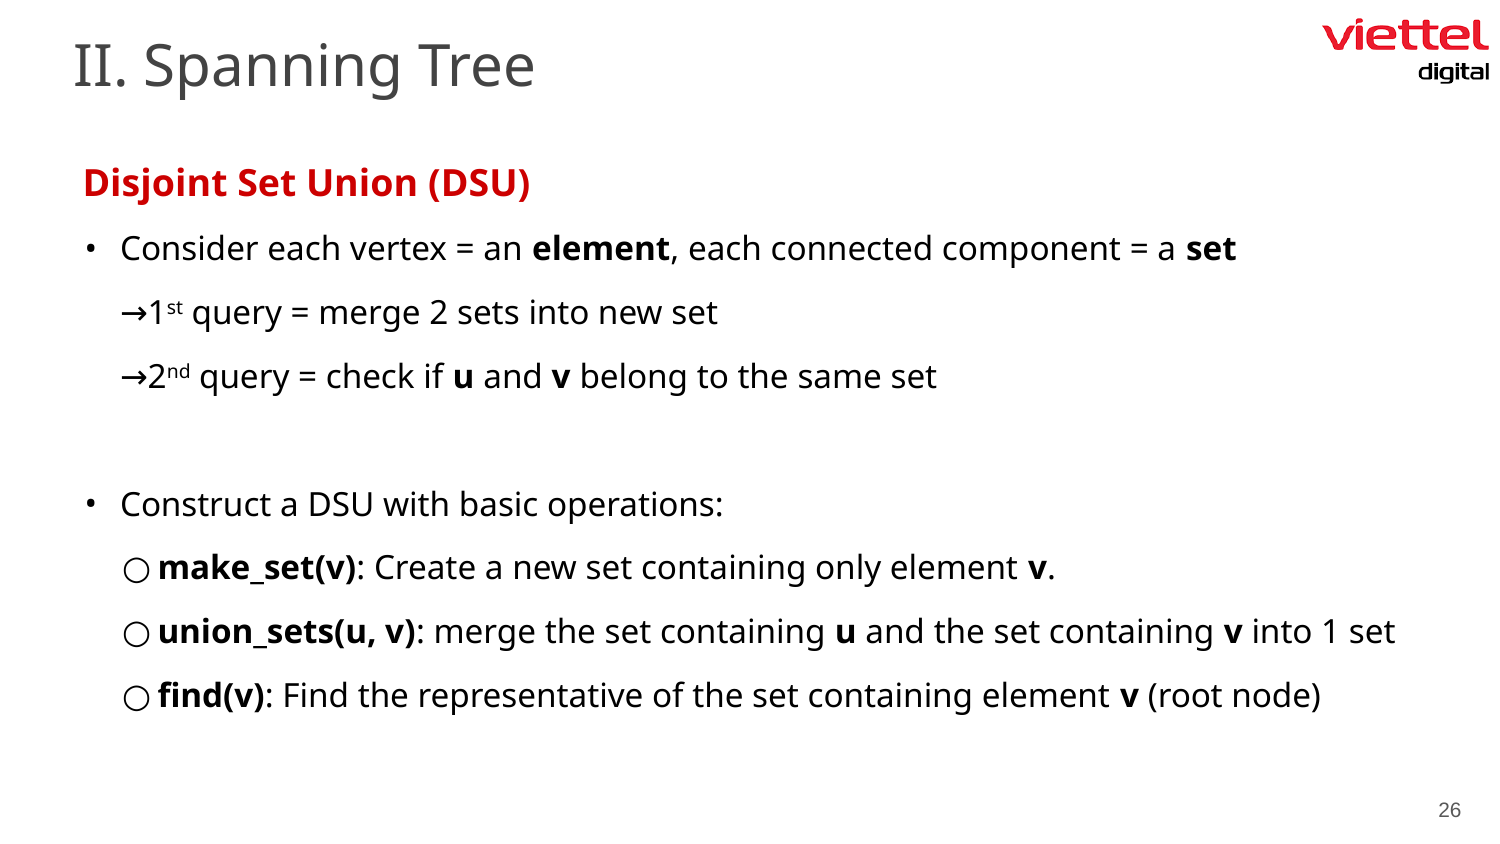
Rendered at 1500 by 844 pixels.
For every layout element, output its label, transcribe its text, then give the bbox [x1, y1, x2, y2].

text_box II. Spanning Tree [58, 26, 1457, 121]
picture [1310, 0, 1500, 145]
slide_number ‹#› [1425, 786, 1500, 832]
text_box Disjoint Set Union (DSU) Consider each vertex = an element, each connected component = a set →1st query = merge 2 sets into new set →2nd query = check if u and v belong to the same set Construct a DSU with basic operations: make_set(v): Create a new set containing only element v. union_sets(u, v): merge the set containing u and the set containing v into 1 set find(v): Find the representative of the set containing element v (root node) [75, 127, 1437, 718]
